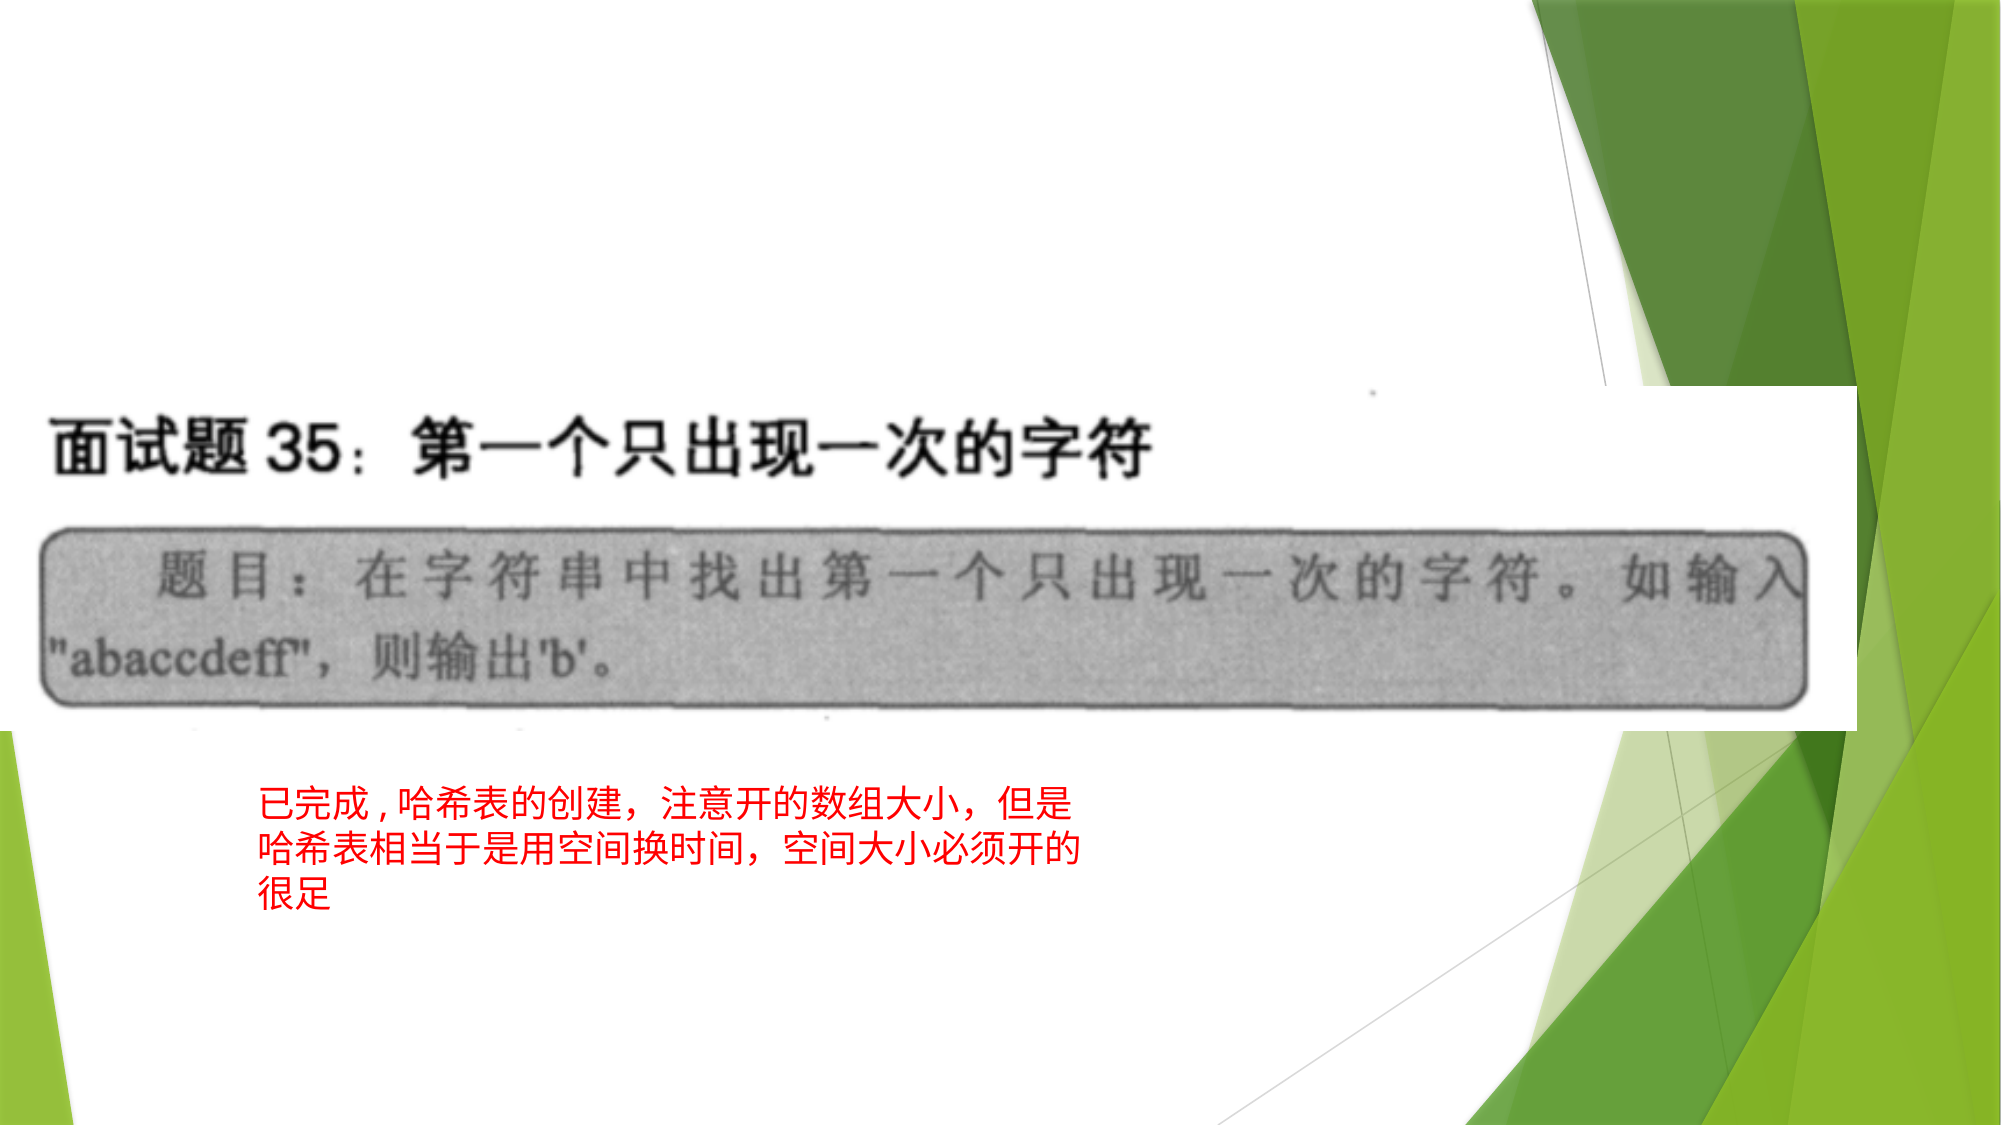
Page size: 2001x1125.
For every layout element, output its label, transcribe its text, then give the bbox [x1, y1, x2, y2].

text_box 已完成,哈希表的创建，注意开的数组大小，但是哈希表相当于是用空间换时间，空间大小必须开的很足 [242, 772, 1107, 923]
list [0, 386, 1858, 732]
